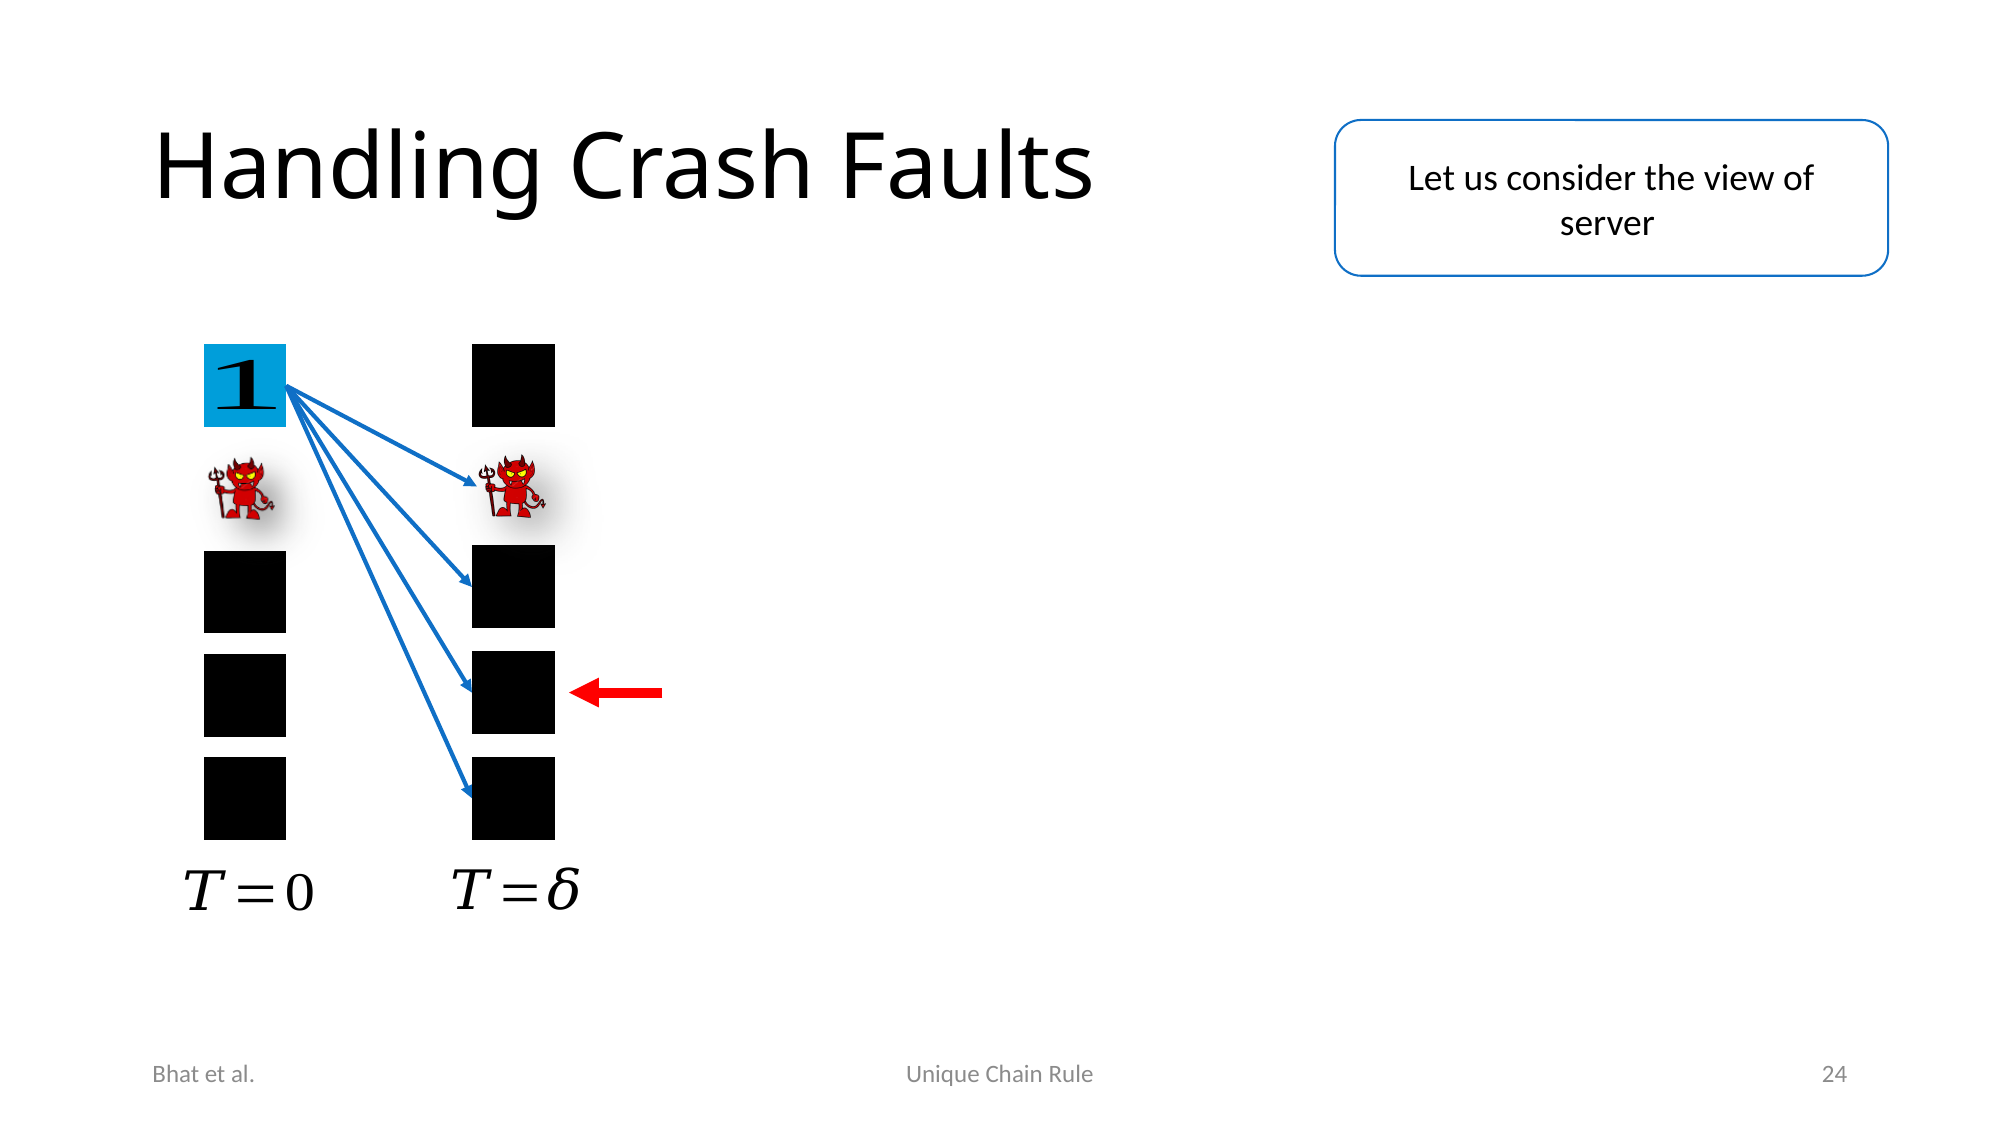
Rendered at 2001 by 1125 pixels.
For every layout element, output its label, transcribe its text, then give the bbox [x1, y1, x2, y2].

slide_number Bhat et al. [137, 1042, 588, 1103]
title Handling Crash Faults [137, 59, 1863, 278]
picture [476, 449, 550, 523]
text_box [286, 587, 472, 693]
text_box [286, 487, 472, 587]
slide_number 24 [1412, 1042, 1863, 1103]
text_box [286, 693, 472, 799]
footer Unique Chain Rule [662, 1042, 1338, 1103]
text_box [286, 385, 477, 487]
picture [172, 418, 286, 590]
